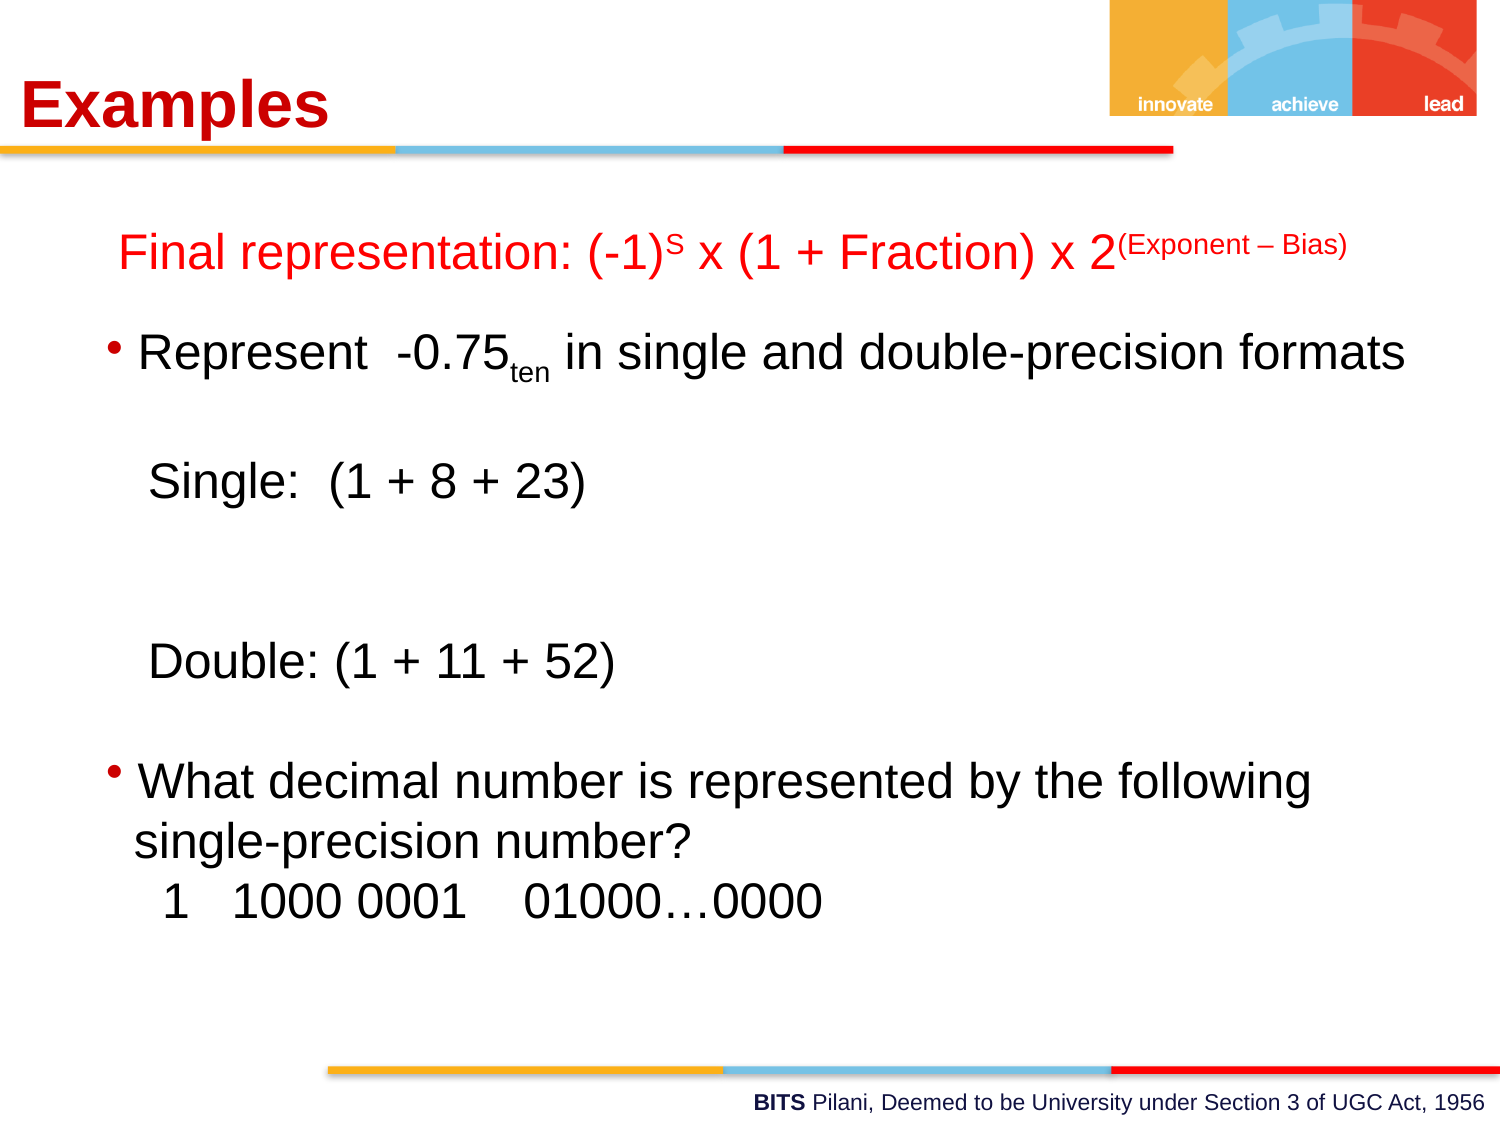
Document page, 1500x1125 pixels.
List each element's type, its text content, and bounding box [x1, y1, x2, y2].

picture [1109, 0, 1477, 116]
title Examples [19, 0, 1091, 141]
text_box Represent -0.75ten in single and double-precision formats Single: (1 + 8 + 23) Double: (1 + 11 + 52) What decimal number is represented by the following single-precision number? 1 1000 0001 01000…0000 [91, 312, 1422, 936]
text_box Final representation: (-1)S x (1 + Fraction) x 2(Exponent – Bias) [103, 212, 1364, 288]
